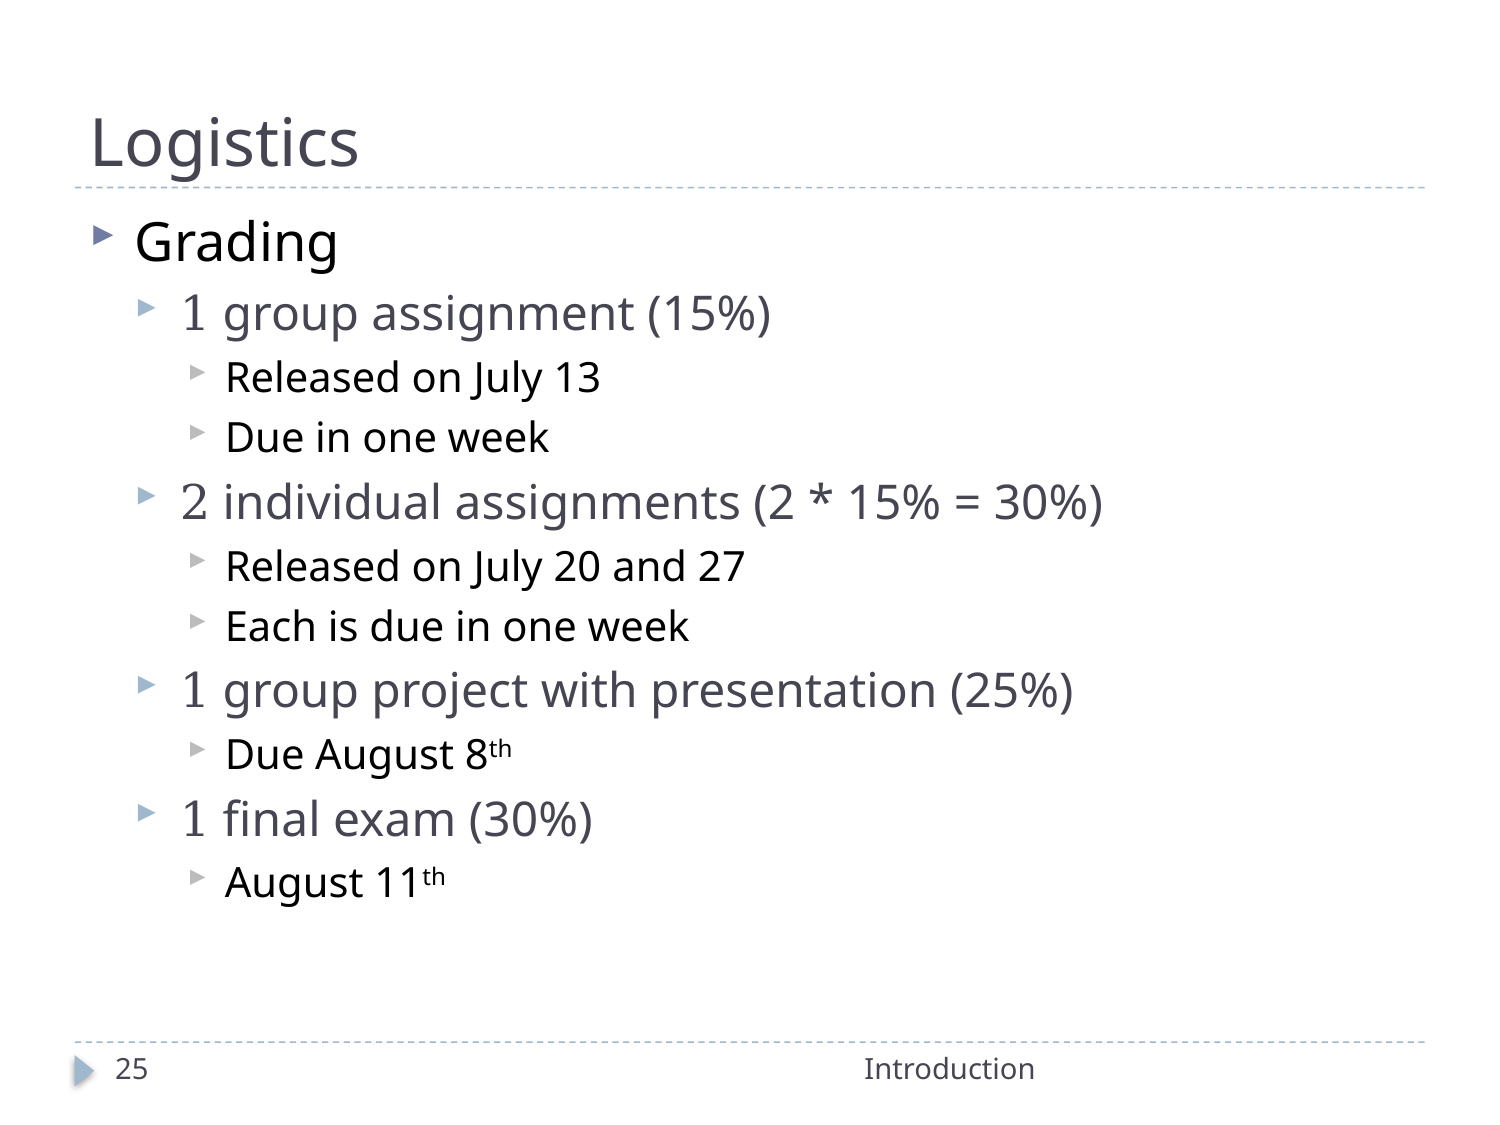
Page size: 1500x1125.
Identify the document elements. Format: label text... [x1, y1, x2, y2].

slide_number 25 [100, 1042, 426, 1103]
list Grading 1 group assignment (15%) Released on July 13 Due in one week 2 individual assignments (2 * 15% = 30%) Released on July 20 and 27 Each is due in one week 1 group project with presentation (25%) Due August 8th 1 final exam (30%) August 11th [75, 200, 1425, 1010]
footer Introduction [475, 1042, 1051, 1103]
title Logistics [75, 24, 1425, 188]
